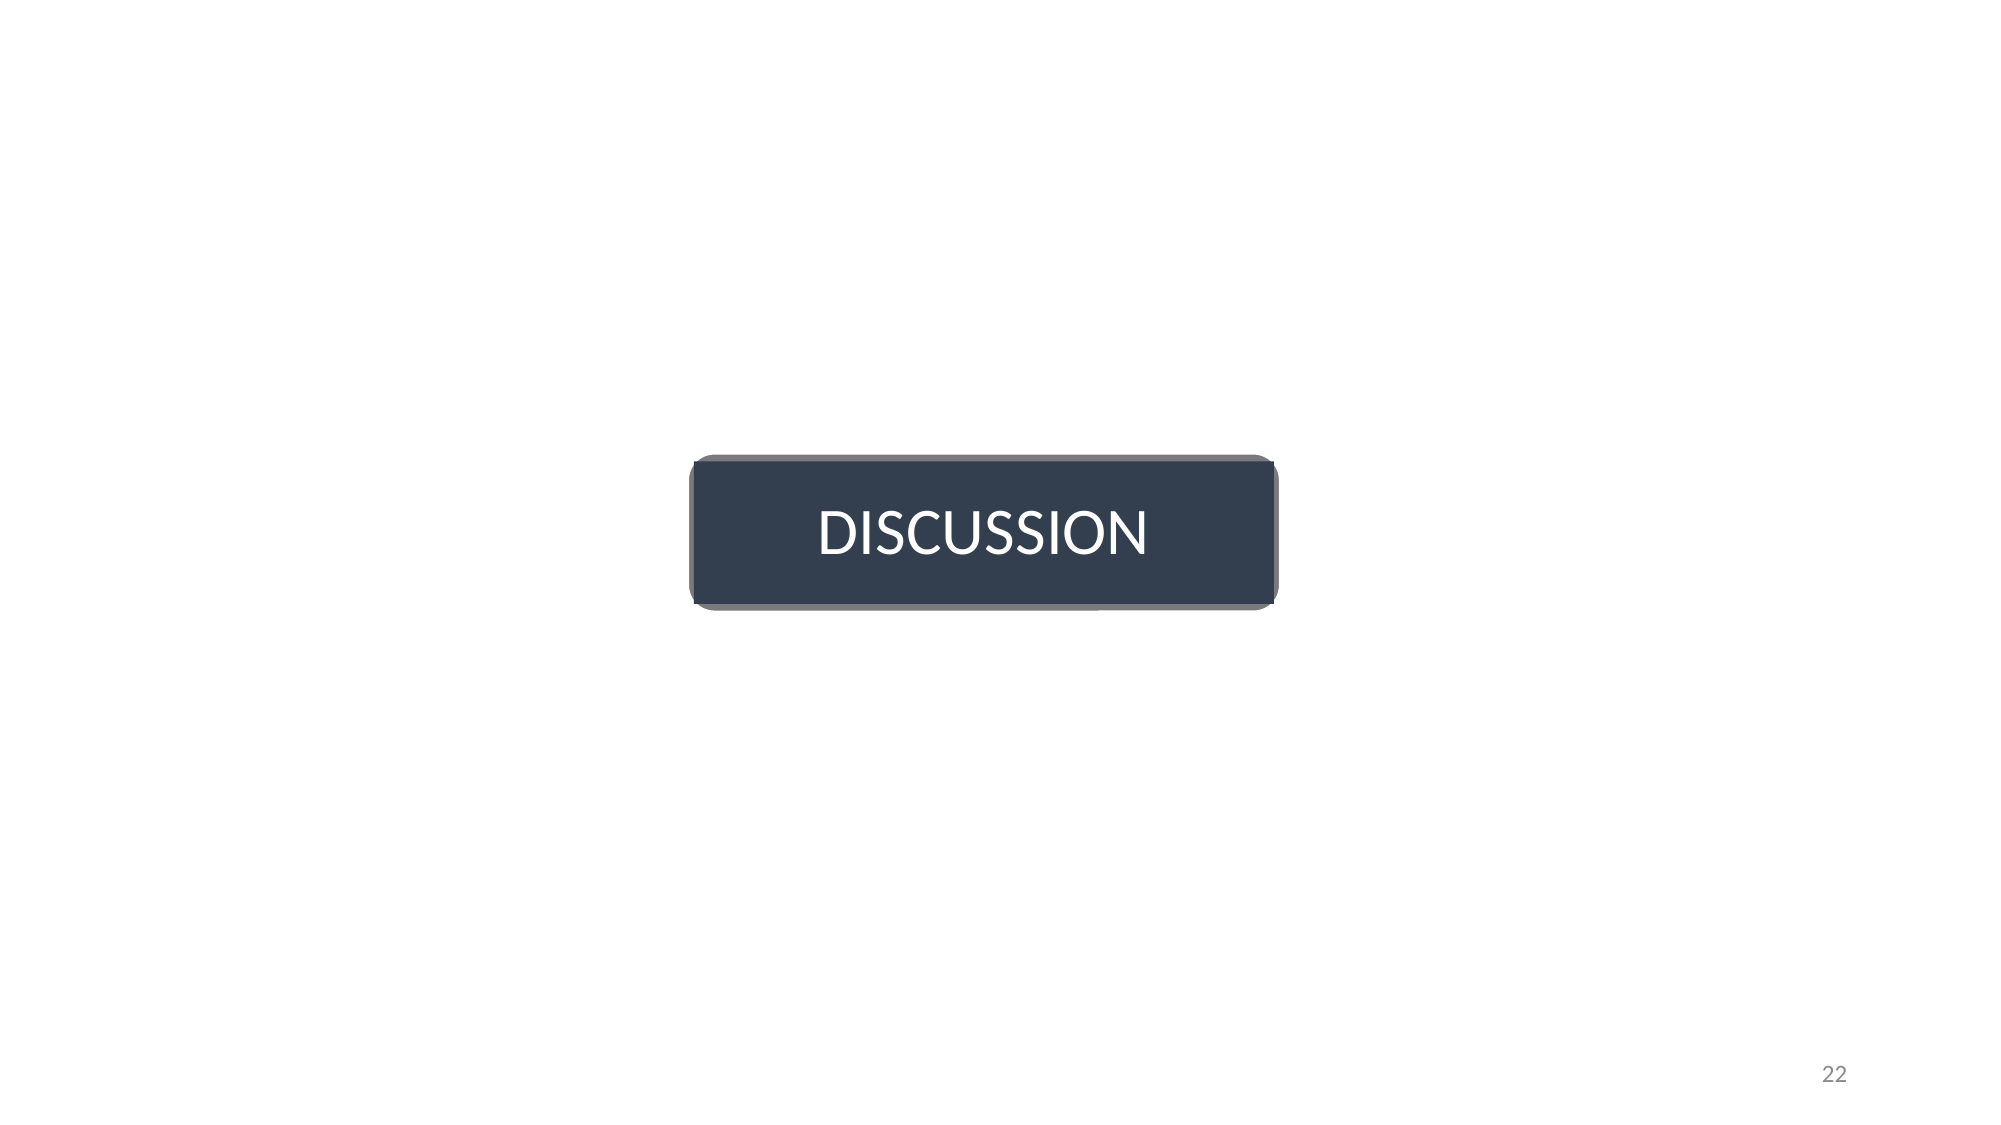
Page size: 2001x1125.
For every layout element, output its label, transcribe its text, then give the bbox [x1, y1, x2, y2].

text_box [687, 453, 1280, 612]
slide_number 22 [1412, 1042, 1863, 1103]
